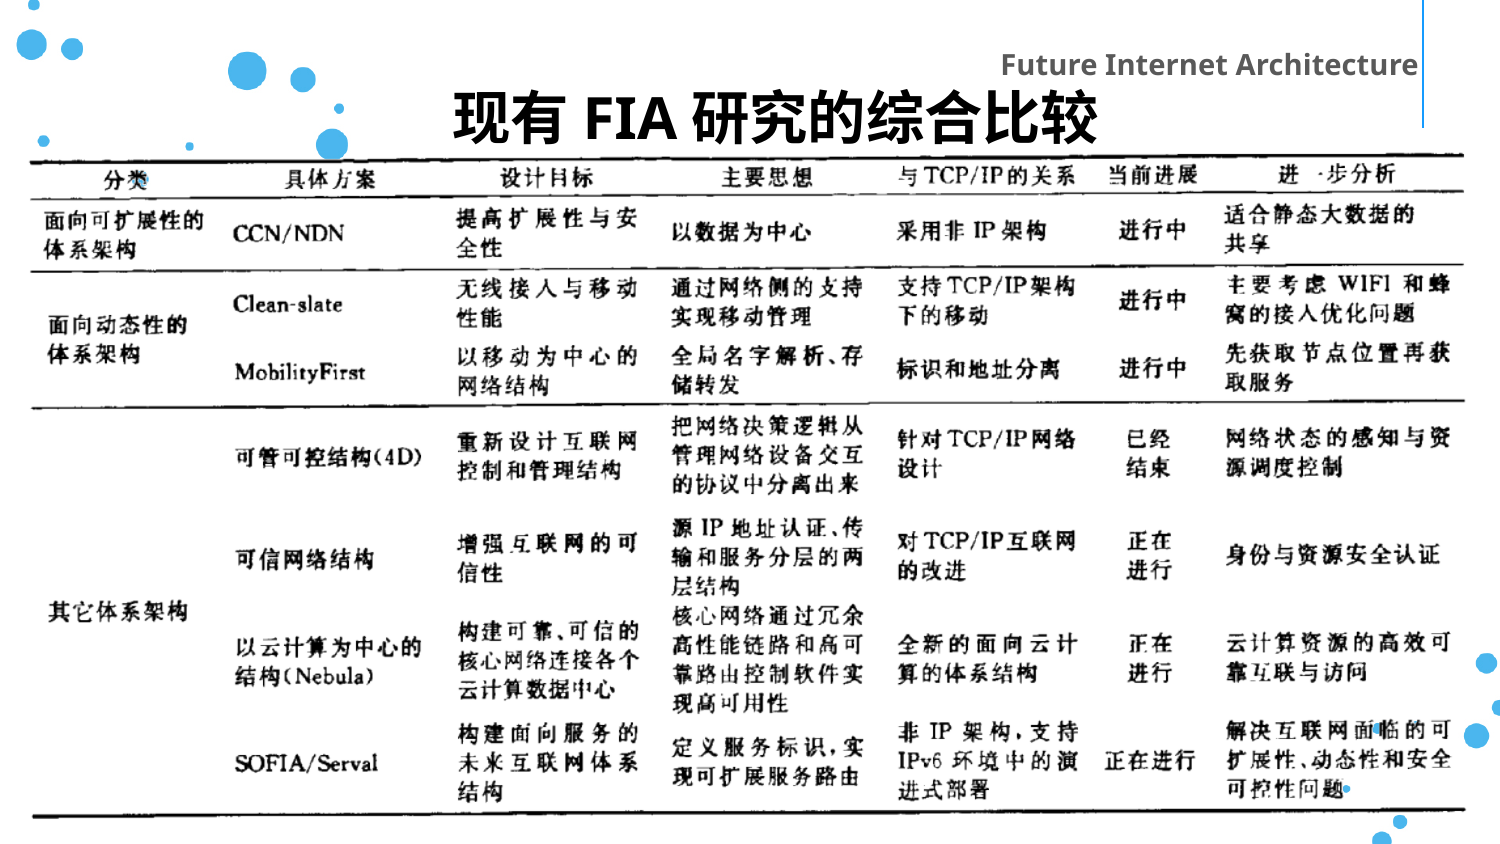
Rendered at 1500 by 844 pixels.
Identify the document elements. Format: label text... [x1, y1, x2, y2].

text_box Future Internet Architecture [994, 43, 1418, 85]
picture [0, 0, 1500, 844]
text_box 现有FIA研究的综合比较 [395, 73, 1156, 149]
